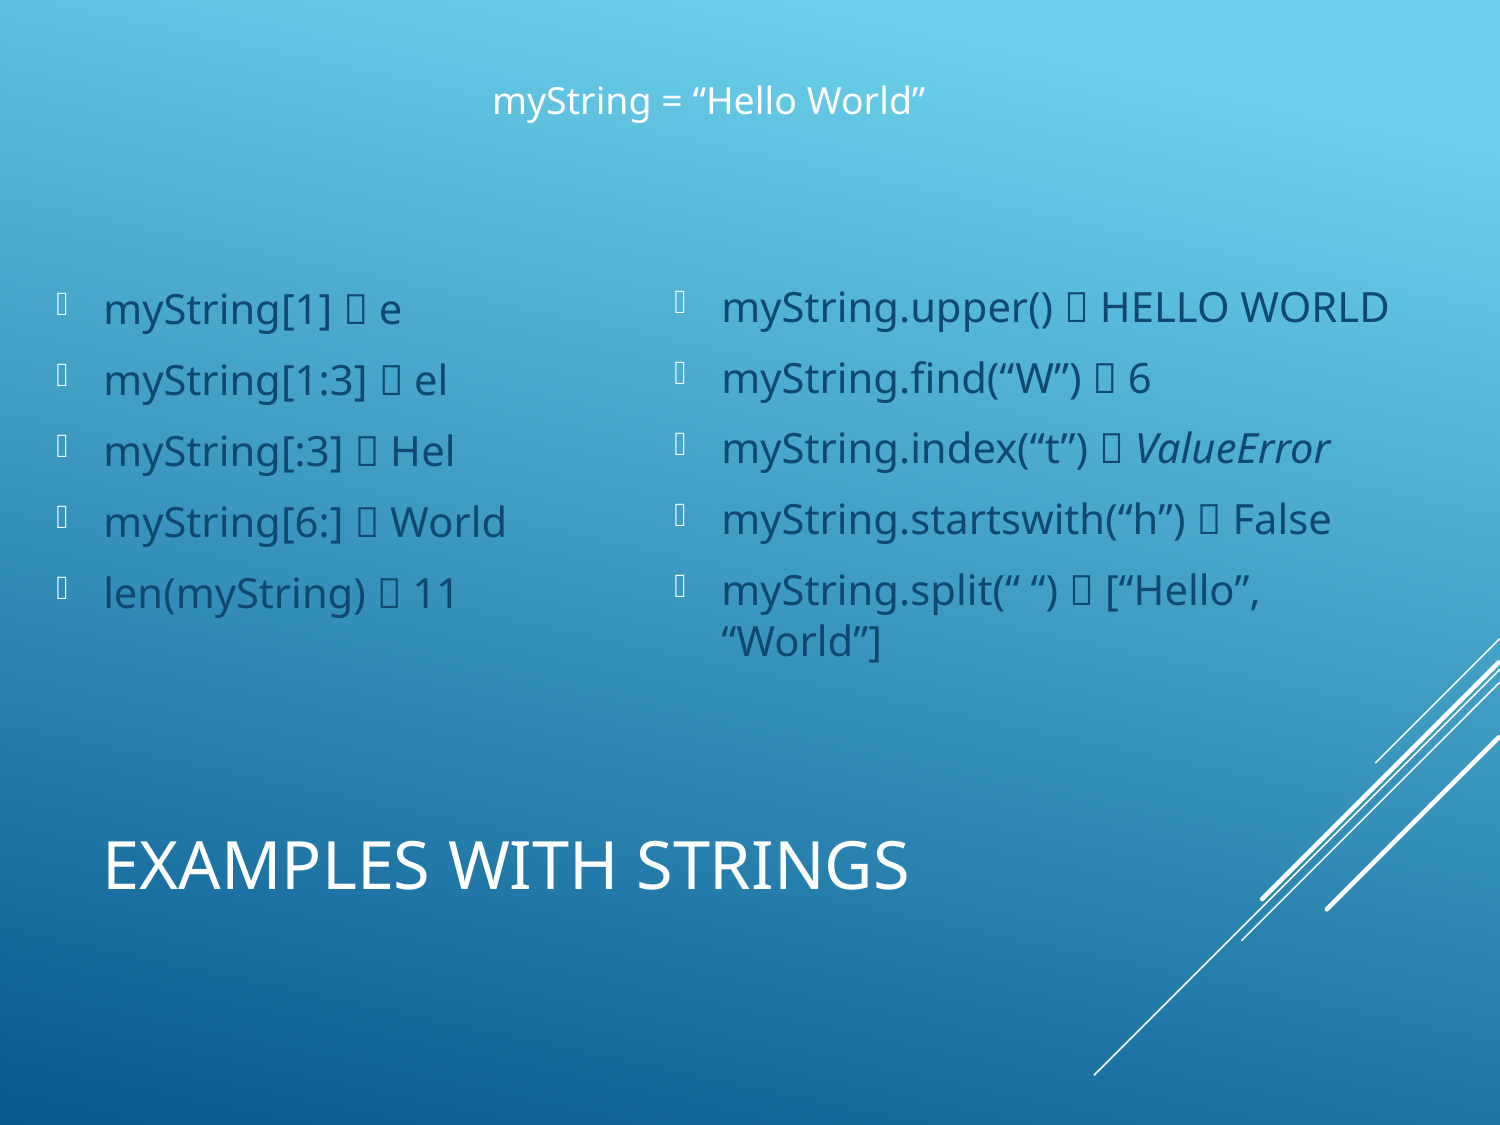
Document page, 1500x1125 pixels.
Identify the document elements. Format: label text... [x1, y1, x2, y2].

title Examples with Strings [87, 737, 1163, 988]
text_box myString = “Hello World” [477, 69, 941, 130]
list myString[1]  e myString[1:3]  el myString[:3]  Hel myString[6:]  World len(myString)  11 [41, 275, 660, 625]
list myString.upper()  HELLO WORLD myString.find(“W”)  6 myString.index(“t”)  ValueError myString.startswith(“h”)  False myString.split(“ “)  [“Hello”, “World”] [659, 243, 1433, 844]
